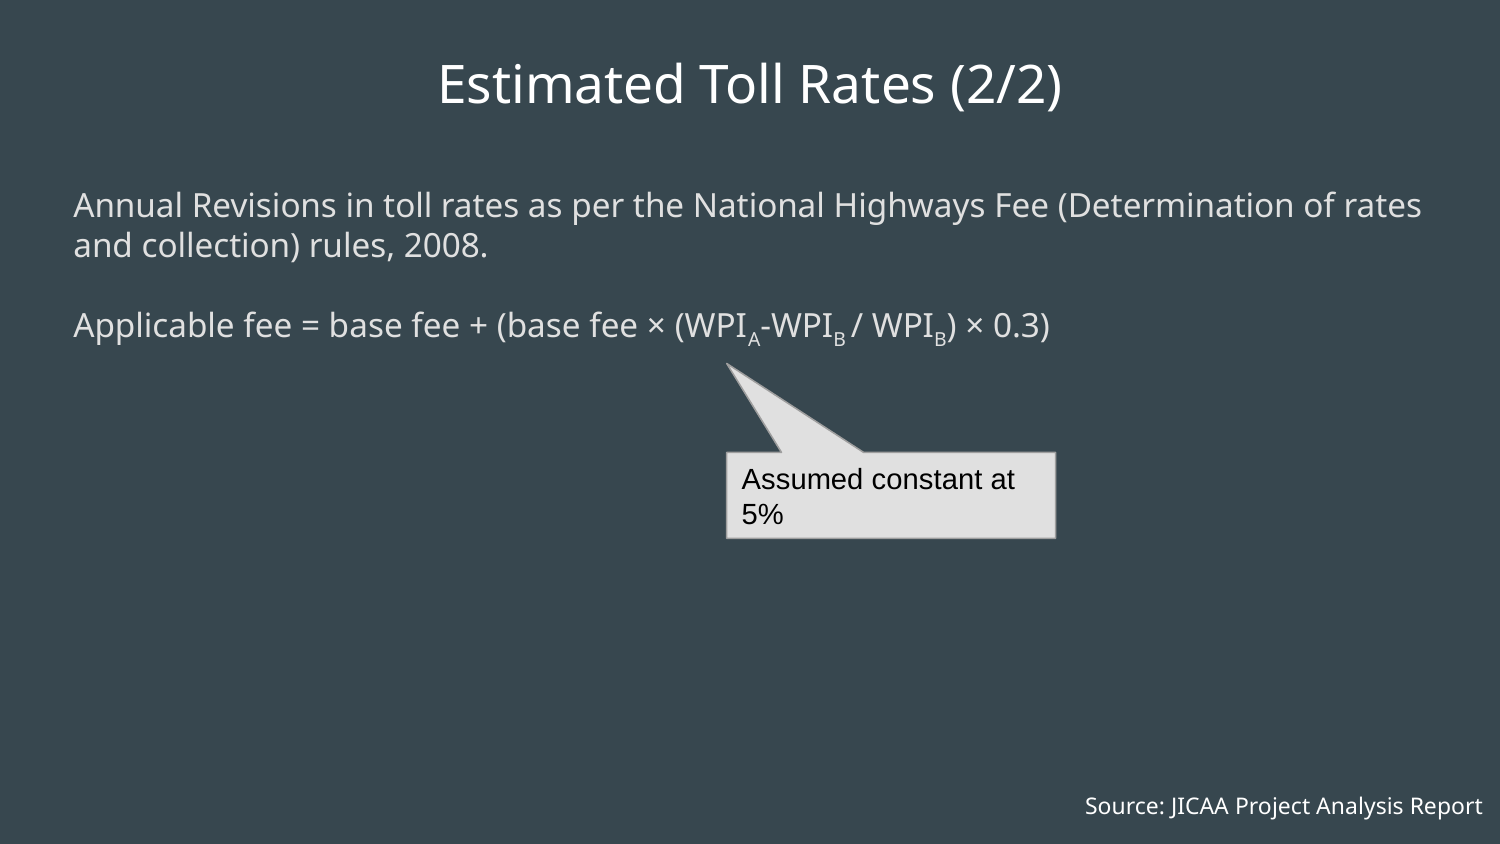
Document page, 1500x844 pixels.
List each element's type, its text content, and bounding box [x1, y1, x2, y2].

title Estimated Toll Rates (2/2) [51, 35, 1449, 130]
text_box Annual Revisions in toll rates as per the National Highways Fee (Determination of rates and collection) rules, 2008. Applicable fee = base fee + (base fee × (WPIA-WPIB / WPIB) × 0.3) [58, 169, 1449, 440]
text_box Source: JICAA Project Analysis Report [1069, 749, 1500, 835]
text_box Assumed constant at 5% [726, 363, 1056, 539]
